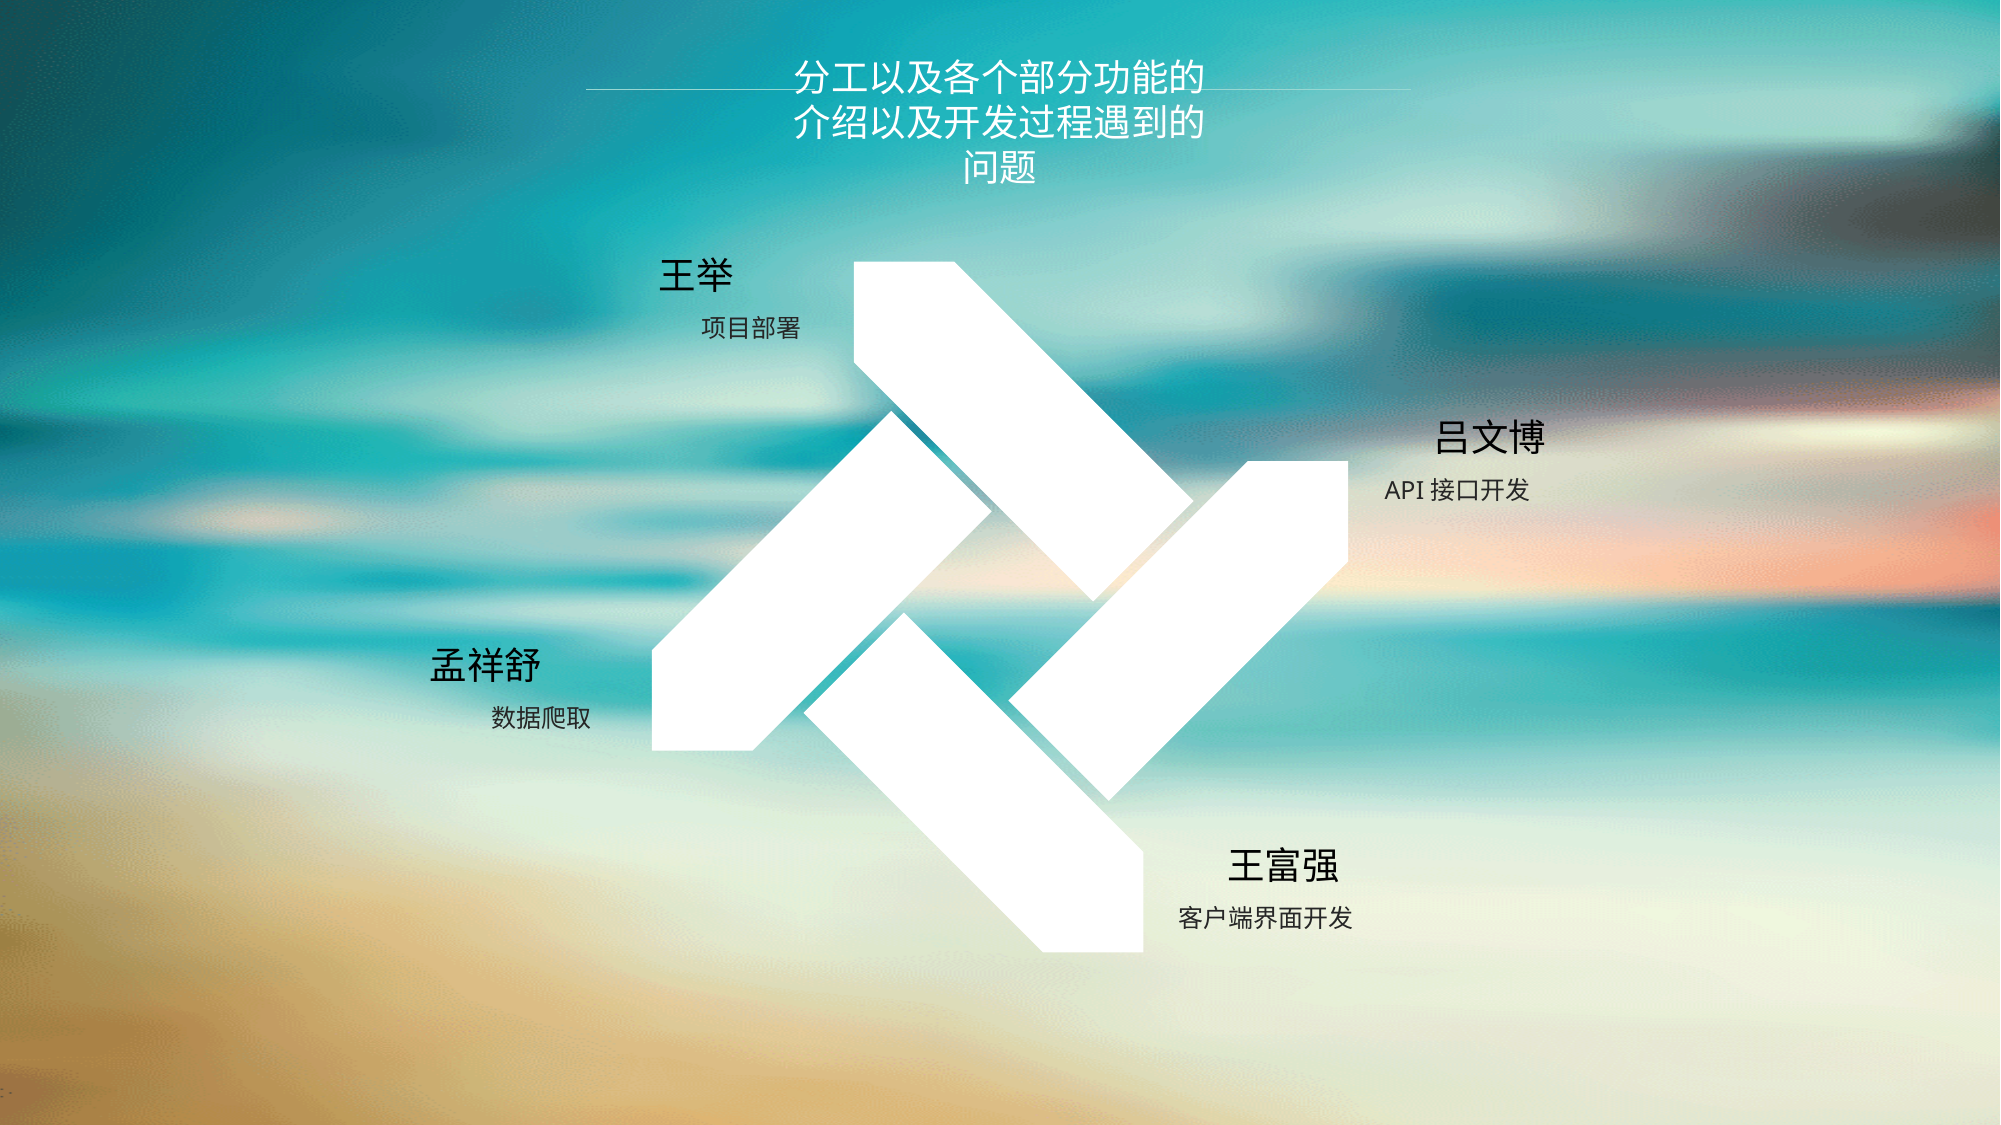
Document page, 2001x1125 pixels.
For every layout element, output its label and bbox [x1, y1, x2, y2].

text_box [370, 244, 817, 350]
picture [0, 0, 2000, 1125]
text_box [159, 634, 606, 741]
text_box [591, 201, 1409, 1013]
text_box [1369, 406, 1817, 513]
text_box [1163, 834, 1610, 941]
